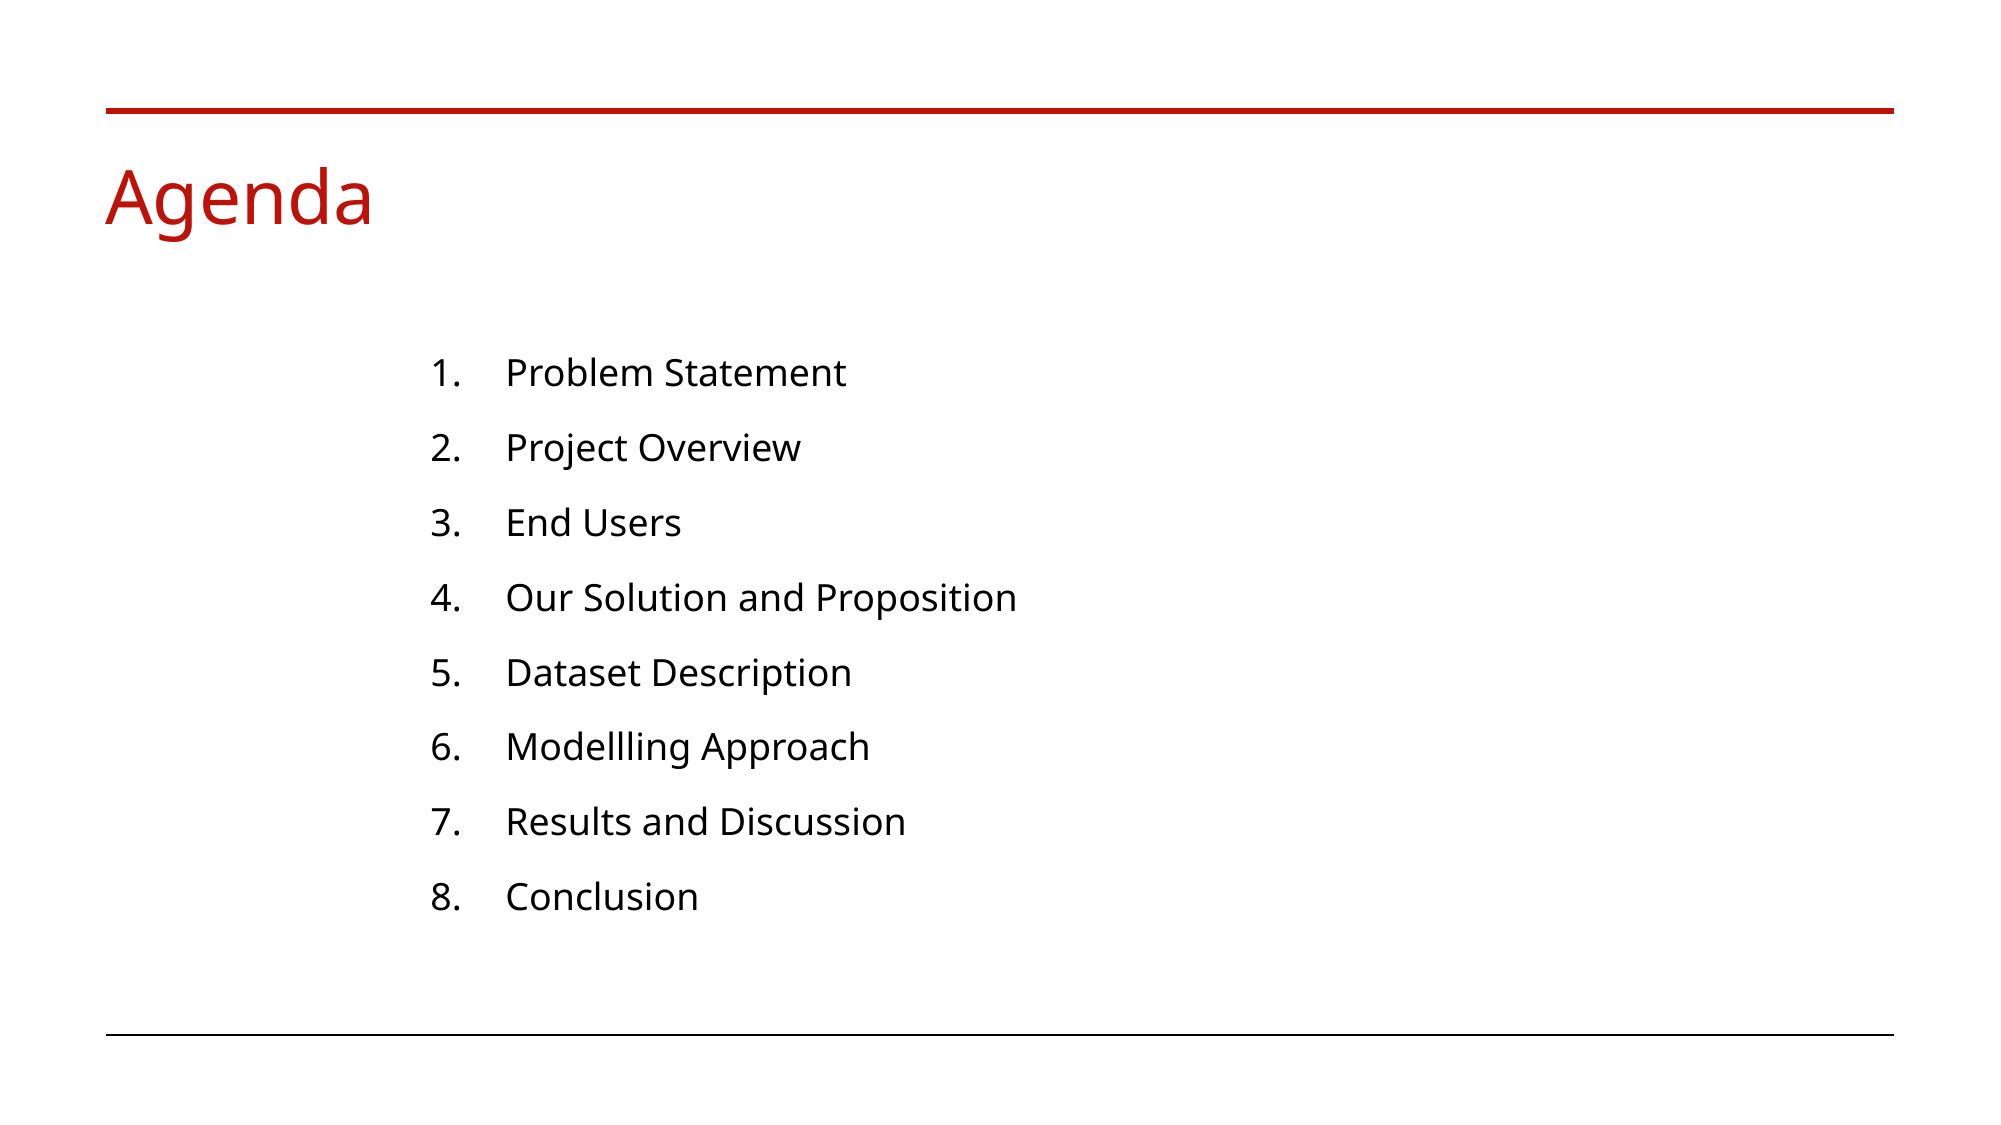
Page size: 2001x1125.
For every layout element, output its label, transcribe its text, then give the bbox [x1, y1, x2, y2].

list Problem Statement Project Overview End Users Our Solution and Proposition Dataset Description Modellling Approach Results and Discussion Conclusion [415, 332, 1894, 994]
title Agenda [90, 156, 1894, 333]
